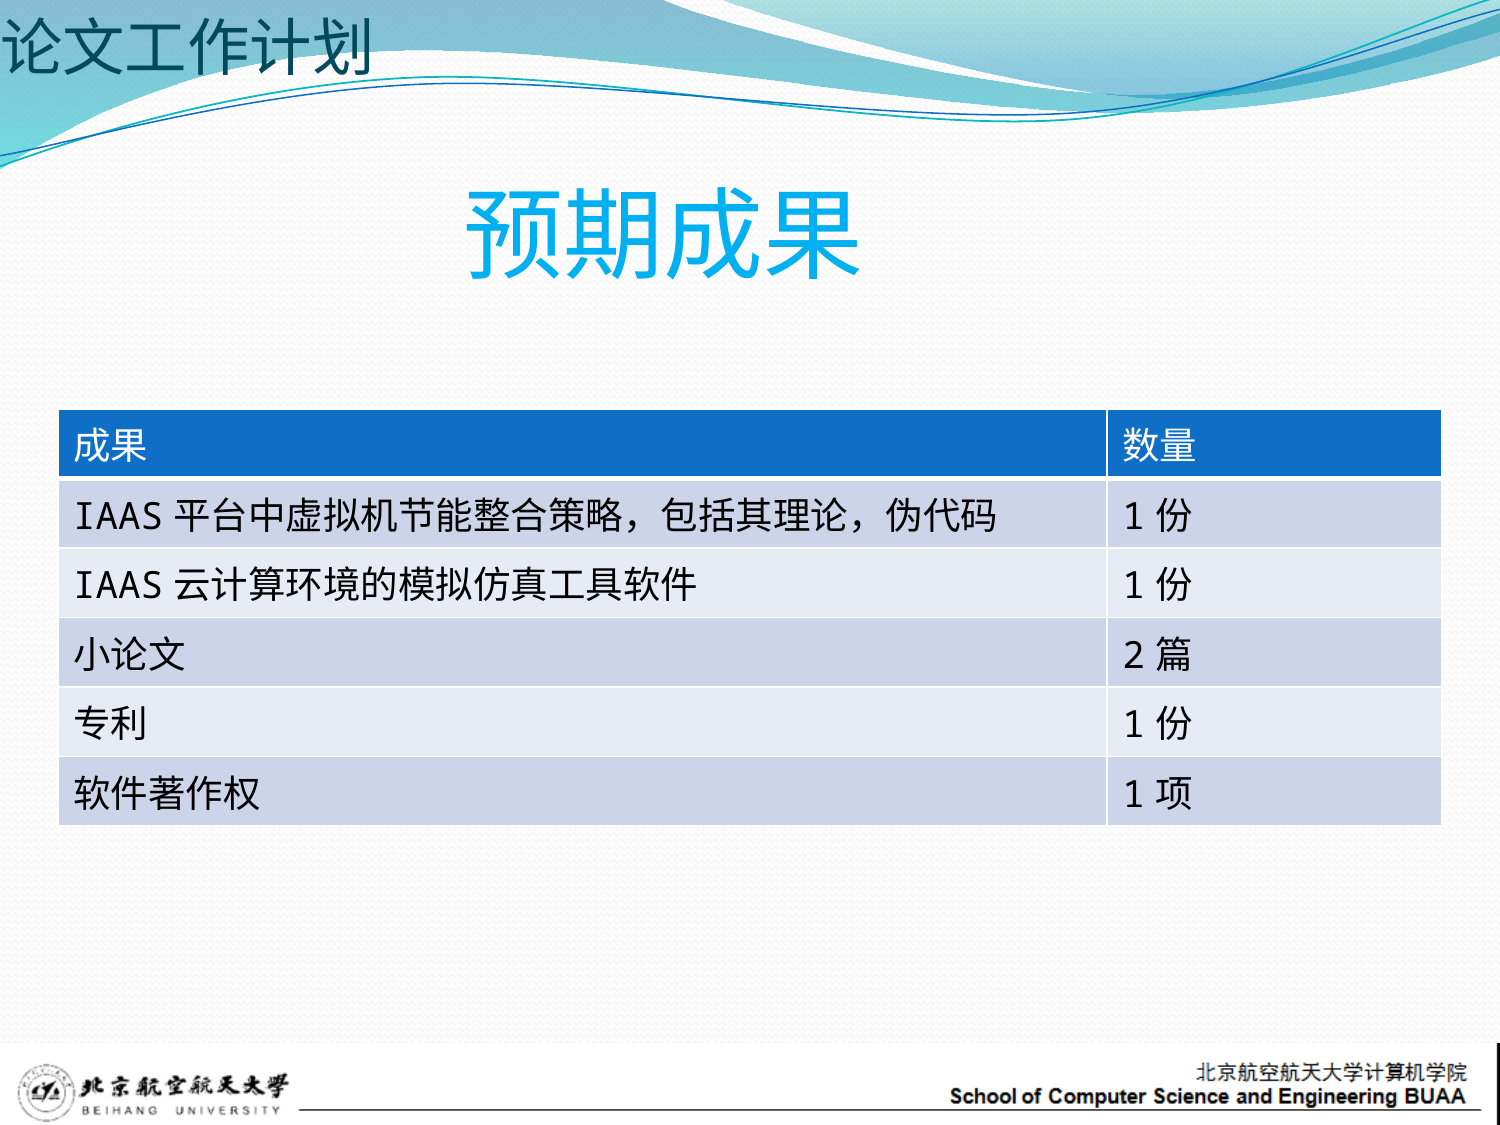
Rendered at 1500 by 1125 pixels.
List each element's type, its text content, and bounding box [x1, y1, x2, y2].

text_box 论文工作计划 [0, 0, 1148, 84]
picture [0, 1043, 1500, 1125]
table_cell 1份 [1108, 688, 1441, 756]
table_cell IAAS云计算环境的模拟仿真工具软件 [59, 549, 1106, 617]
table_cell 专利 [59, 688, 1106, 756]
table_cell IAAS平台中虚拟机节能整合策略，包括其理论，伪代码 [59, 481, 1106, 547]
table_header 成果 [59, 410, 1106, 476]
table_cell 2篇 [1108, 618, 1441, 686]
table_cell 软件著作权 [59, 757, 1106, 825]
table_header 数量 [1108, 410, 1441, 476]
text_box 预期成果 [463, 209, 1037, 292]
table_cell 小论文 [59, 618, 1106, 686]
table_cell 1项 [1108, 757, 1441, 825]
table_cell 1份 [1108, 481, 1441, 547]
table_cell 1份 [1108, 549, 1441, 617]
